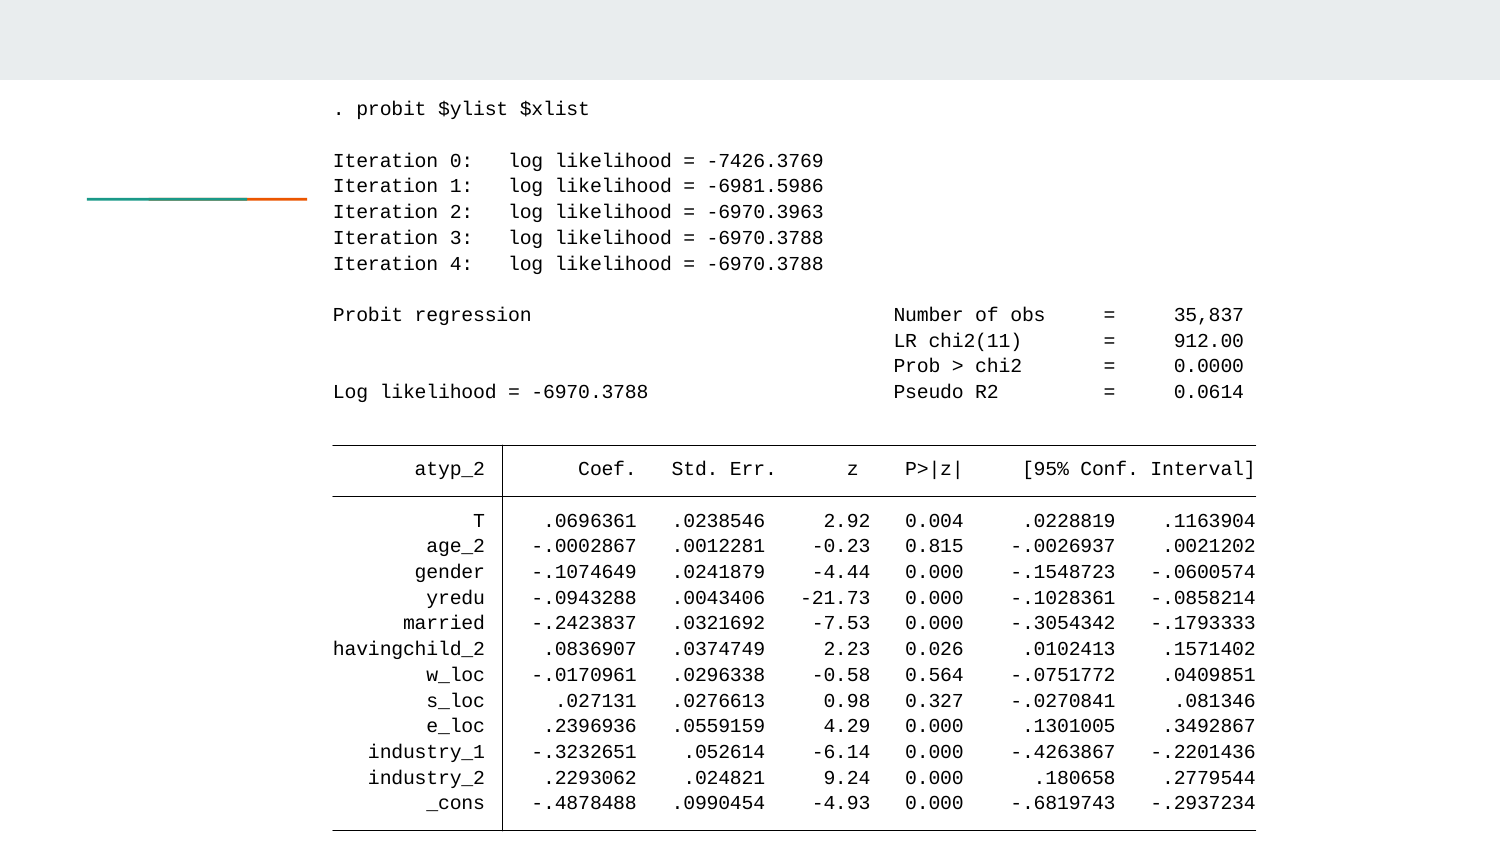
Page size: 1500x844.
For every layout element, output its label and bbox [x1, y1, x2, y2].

picture [329, 73, 1500, 844]
